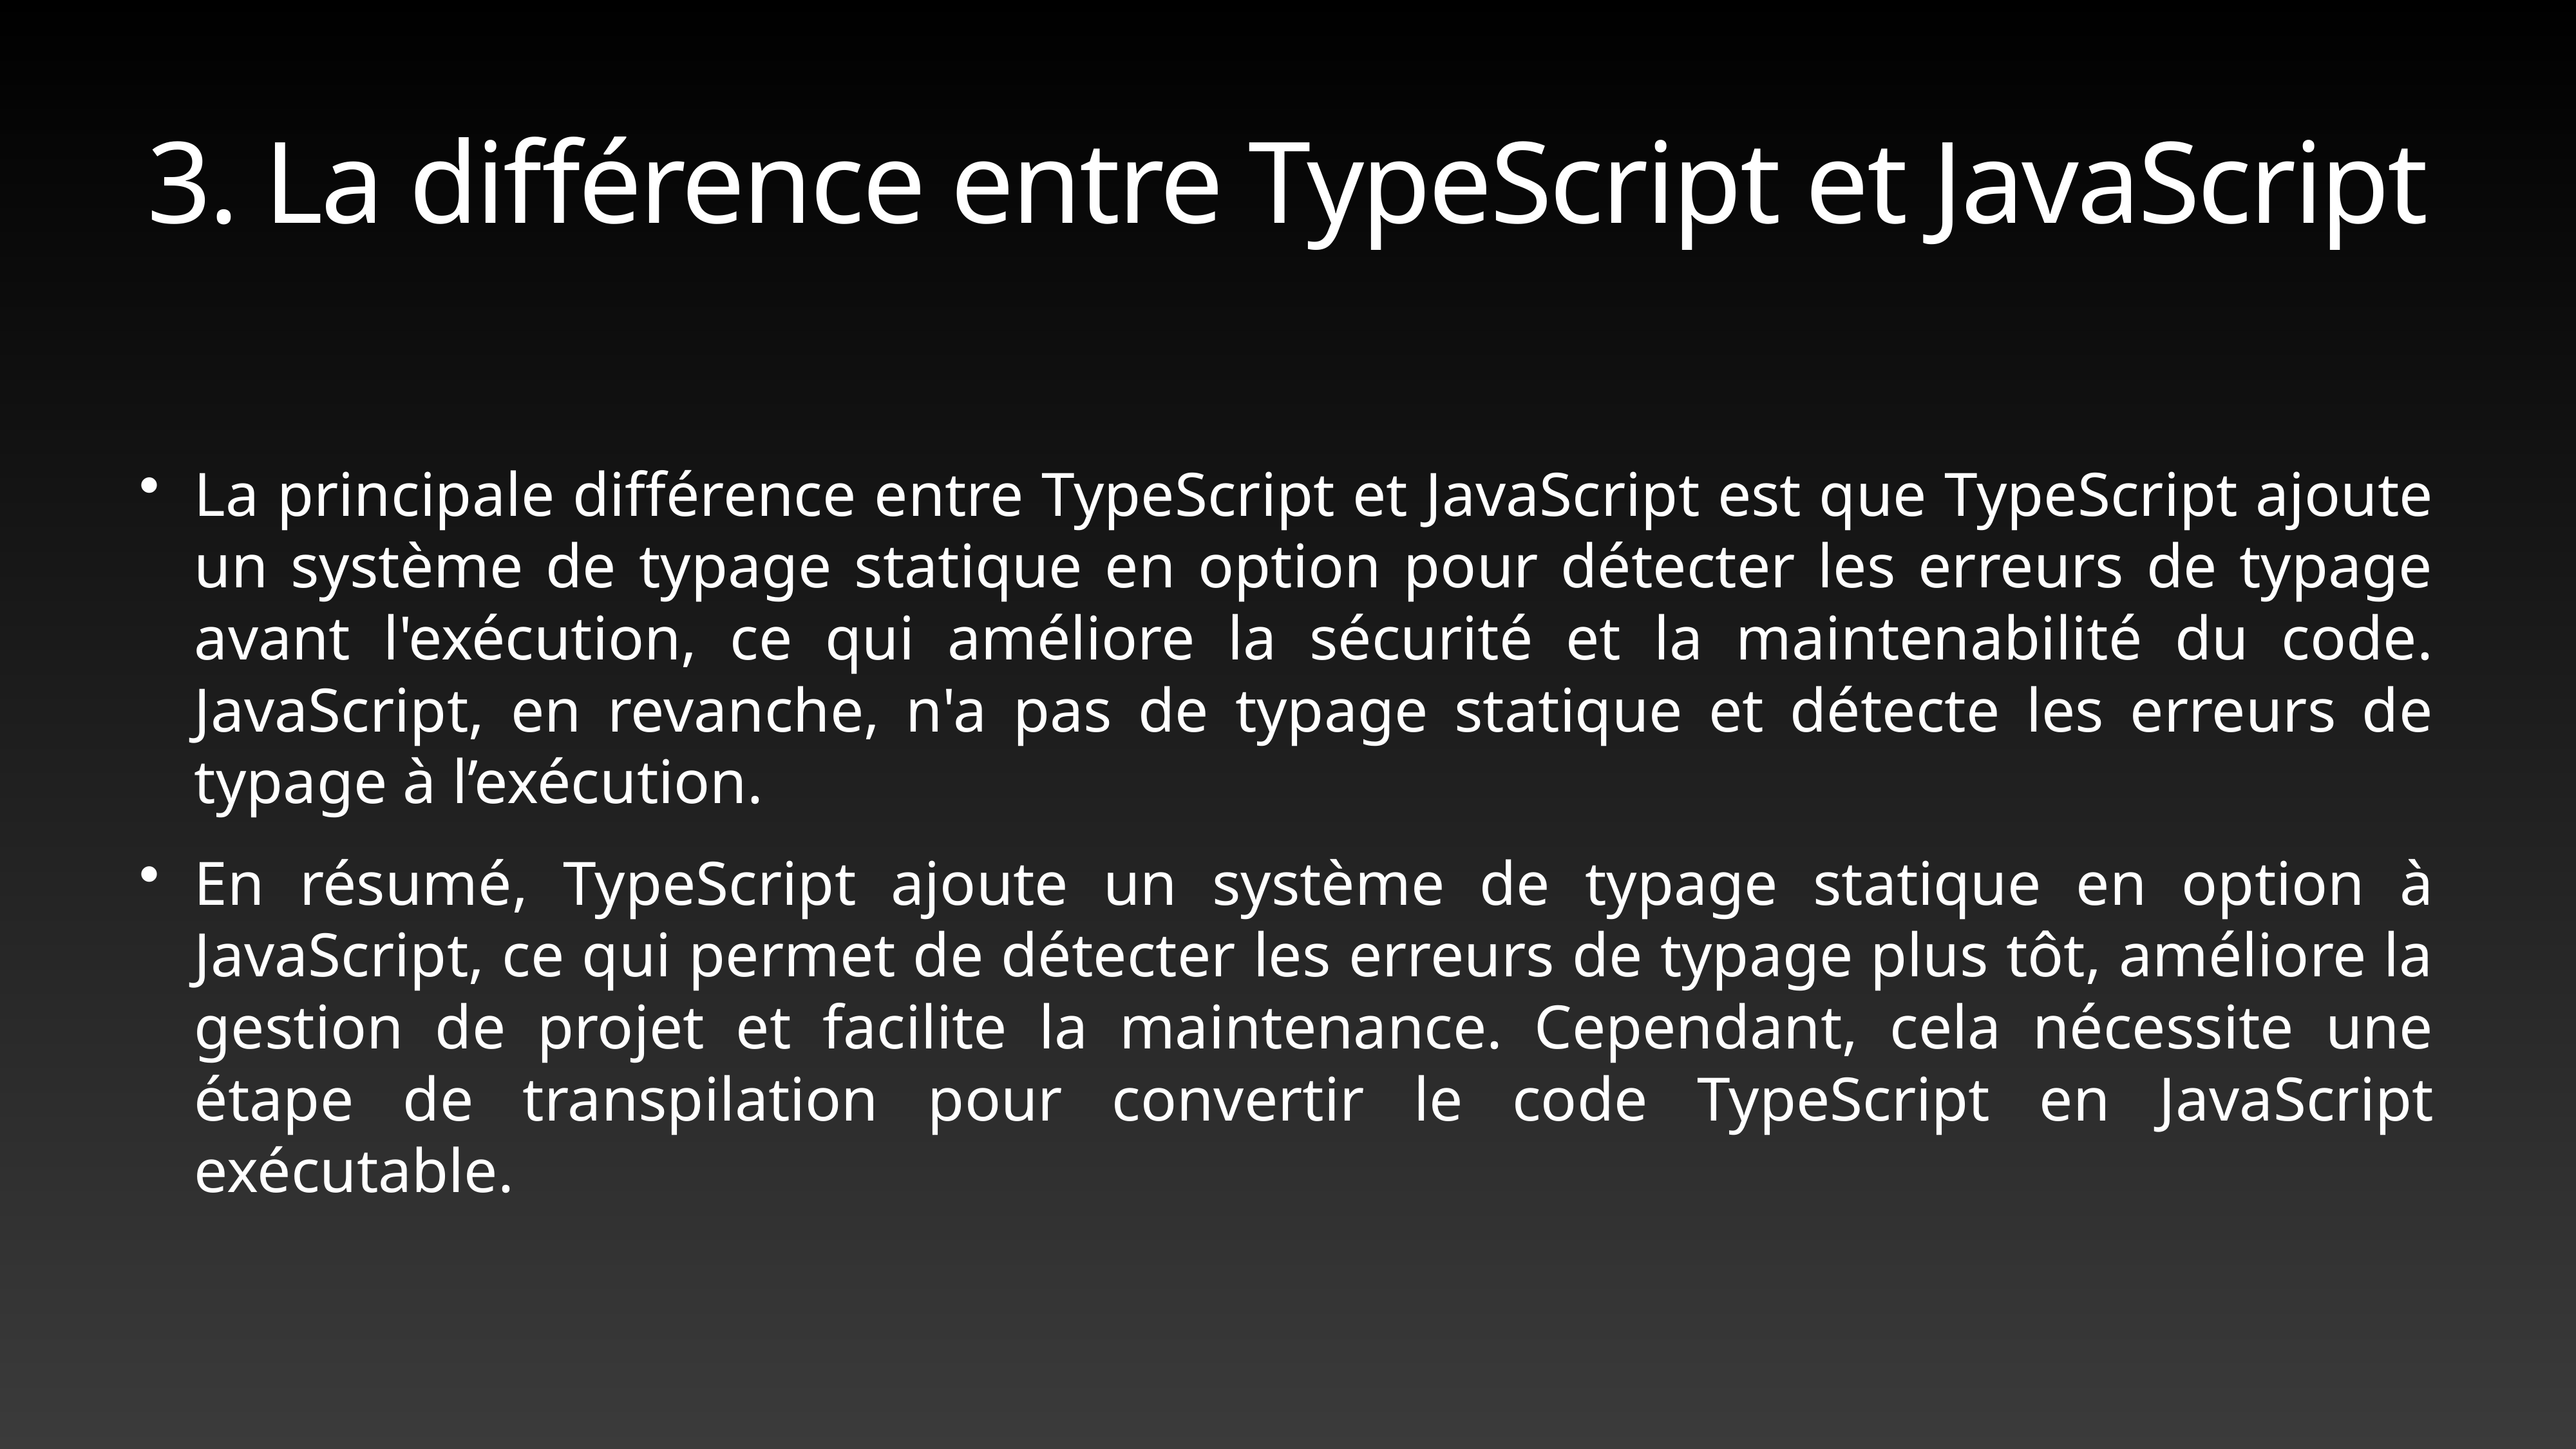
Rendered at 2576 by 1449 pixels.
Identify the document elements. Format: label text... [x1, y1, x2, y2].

list La principale différence entre TypeScript et JavaScript est que TypeScript ajoute un système de typage statique en option pour détecter les erreurs de typage avant l'exécution, ce qui améliore la sécurité et la maintenabilité du code. JavaScript, en revanche, n'a pas de typage statique et détecte les erreurs de typage à l’exécution. En résumé, TypeScript ajoute un système de typage statique en option à JavaScript, ce qui permet de détecter les erreurs de typage plus tôt, améliore la gestion de projet et facilite la maintenance. Cependant, cela nécessite une étape de transpilation pour convertir le code TypeScript en JavaScript exécutable. [133, 450, 2443, 1342]
title 3. La différence entre TypeScript et JavaScript [133, 85, 2443, 251]
